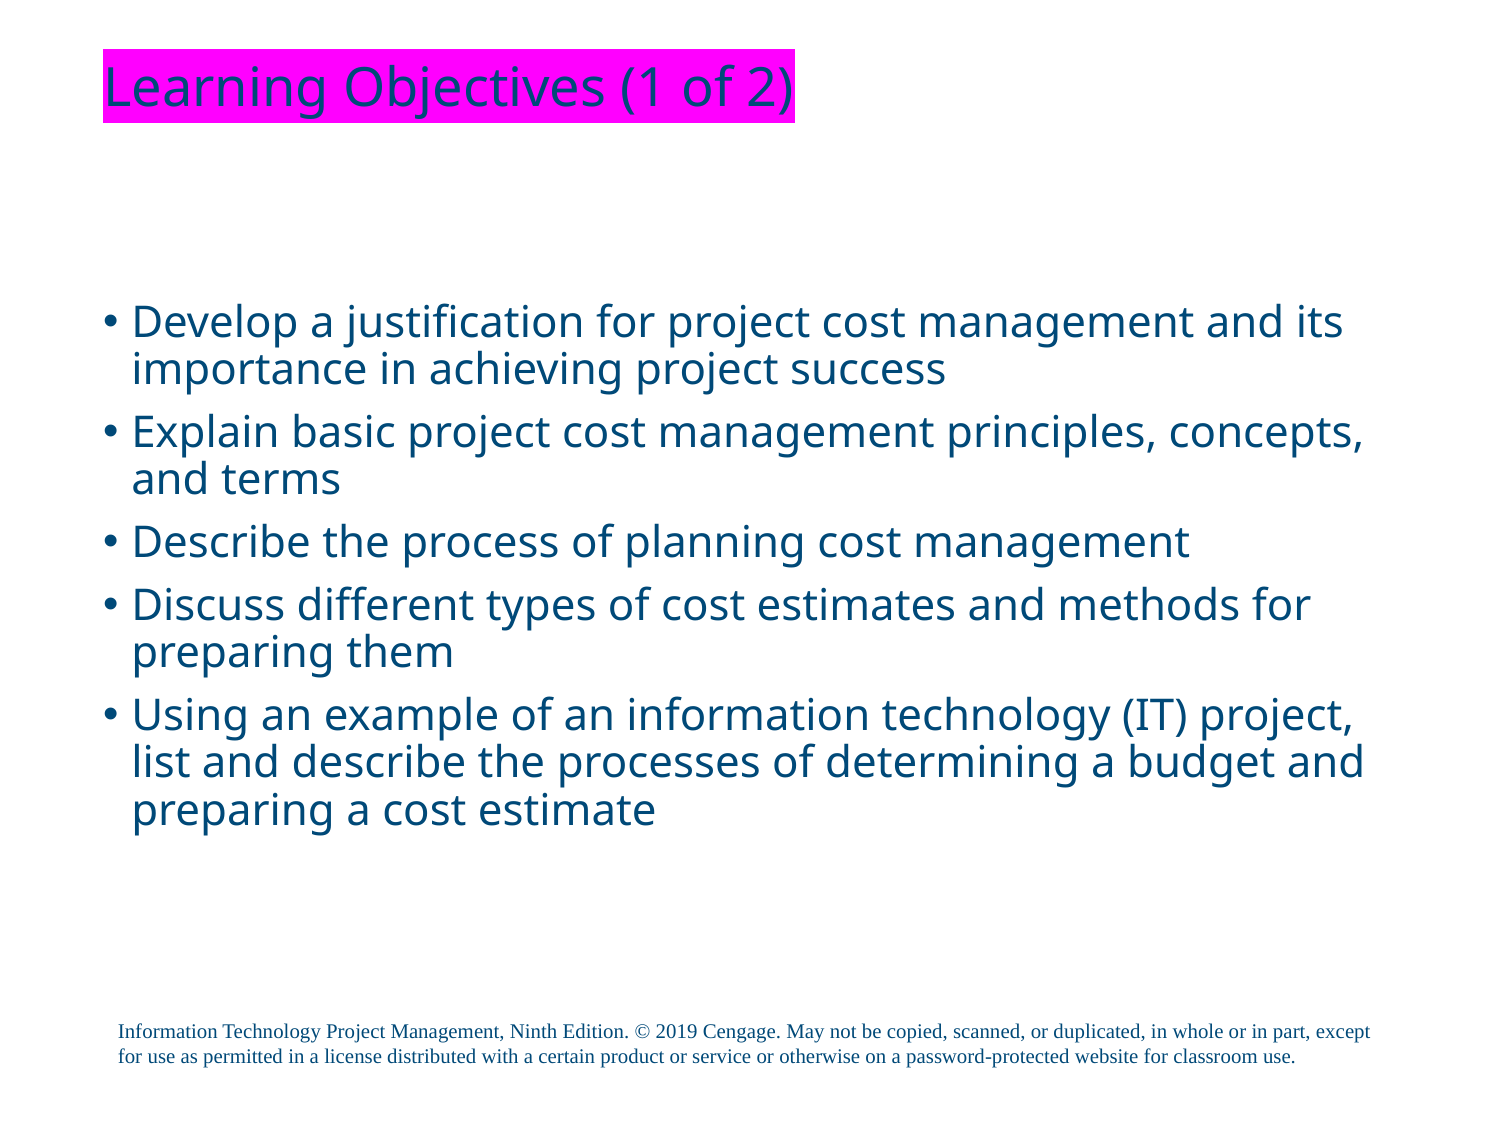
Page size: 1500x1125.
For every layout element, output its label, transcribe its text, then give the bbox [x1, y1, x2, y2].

footer Information Technology Project Management, Ninth Edition. © 2019 Cengage. May not be copied, scanned, or duplicated, in whole or in part, except for use as permitted in a license distributed with a certain product or service or otherwise on a password-protected website for classroom use. [103, 1009, 1397, 1070]
title Learning Objectives (1 of 2) [103, 59, 1397, 278]
list Develop a justification for project cost management and its importance in achieving project success Explain basic project cost management principles, concepts, and terms Describe the process of planning cost management Discuss different types of cost estimates and methods for preparing them Using an example of an information technology (IT) project, list and describe the processes of determining a budget and preparing a cost estimate [103, 299, 1397, 1009]
